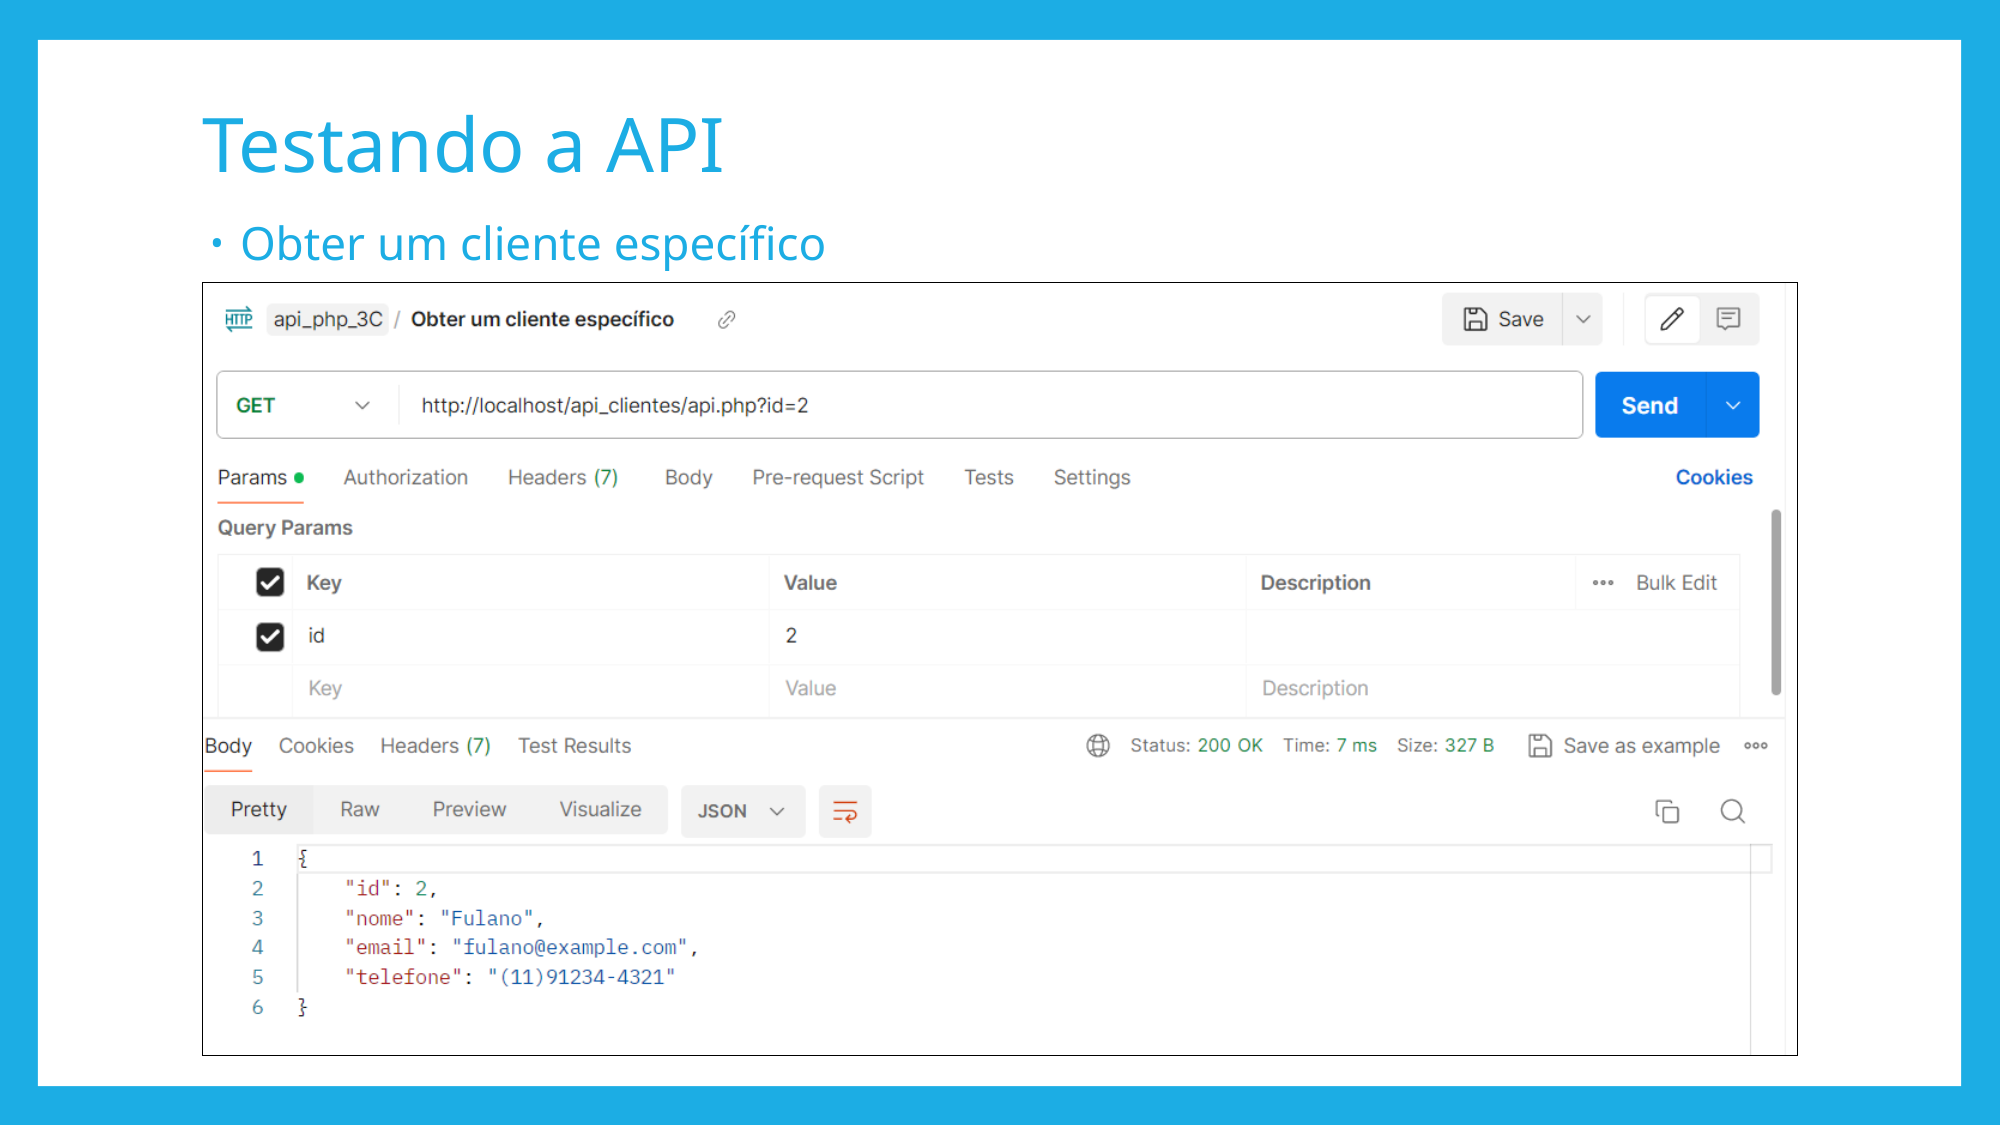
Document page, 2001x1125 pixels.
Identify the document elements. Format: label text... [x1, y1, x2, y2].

title Testando a API [187, 99, 1808, 197]
list Obter um cliente específico [187, 212, 1808, 1000]
picture [201, 281, 1798, 1057]
